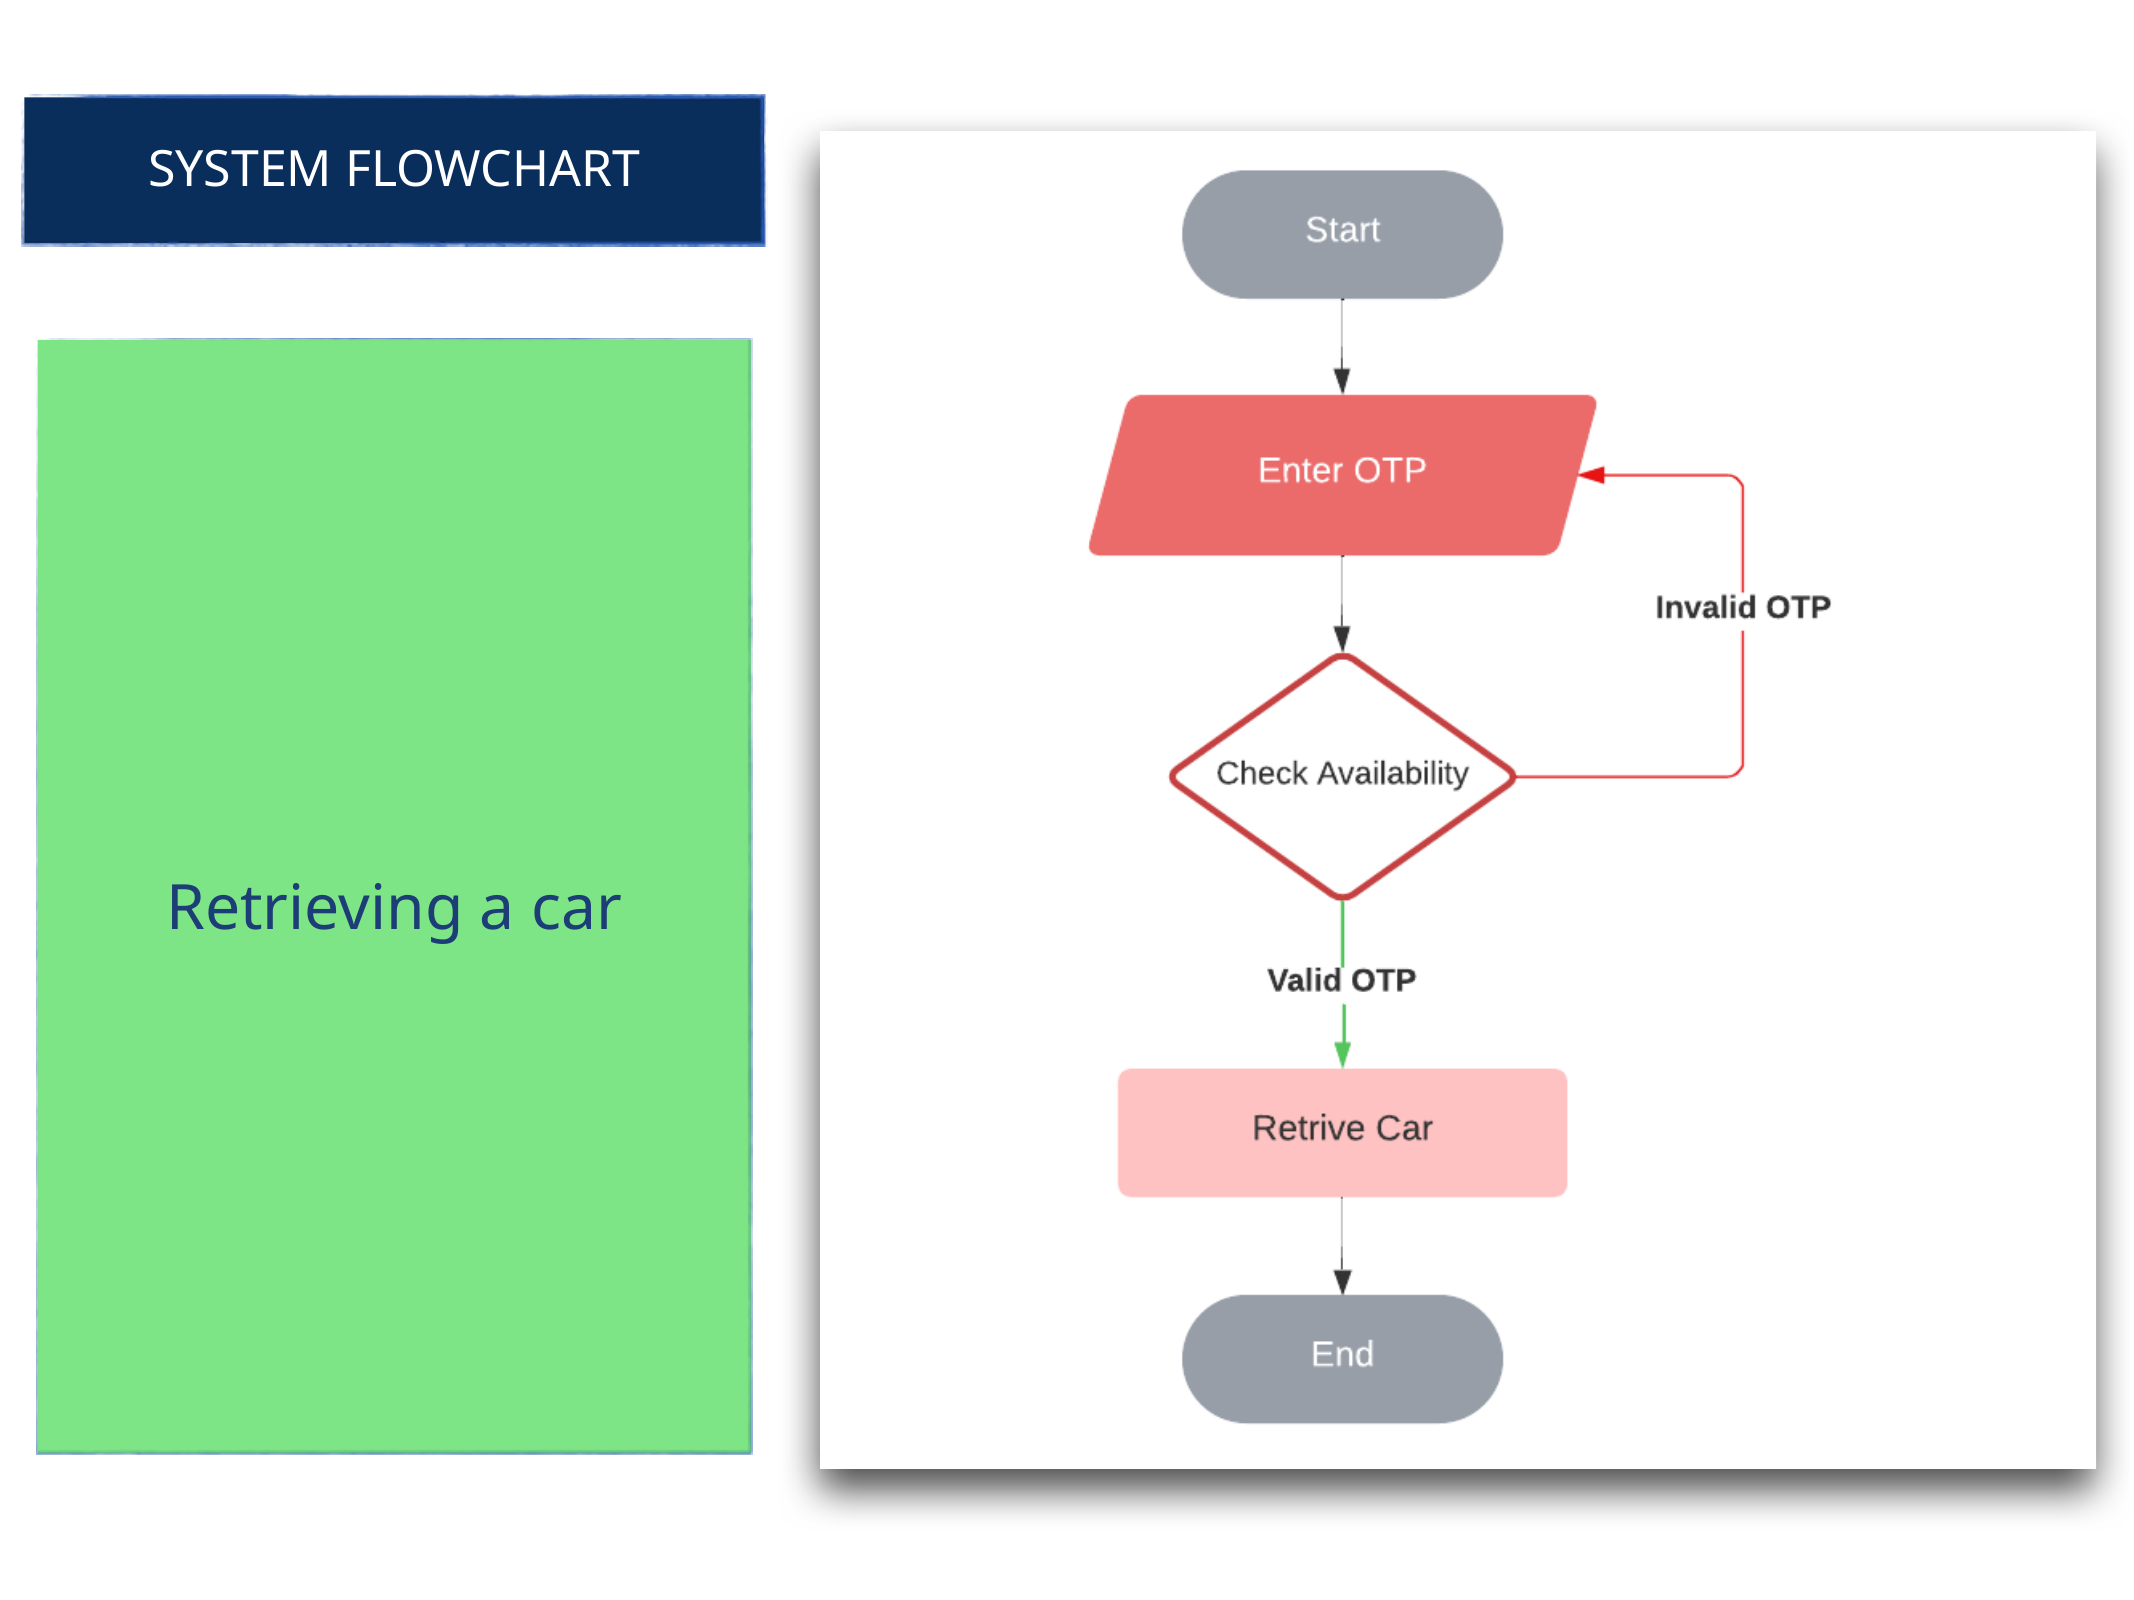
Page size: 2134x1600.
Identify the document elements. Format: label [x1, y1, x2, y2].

text_box [20, 93, 768, 247]
text_box [36, 338, 753, 1456]
picture [819, 130, 2097, 1470]
